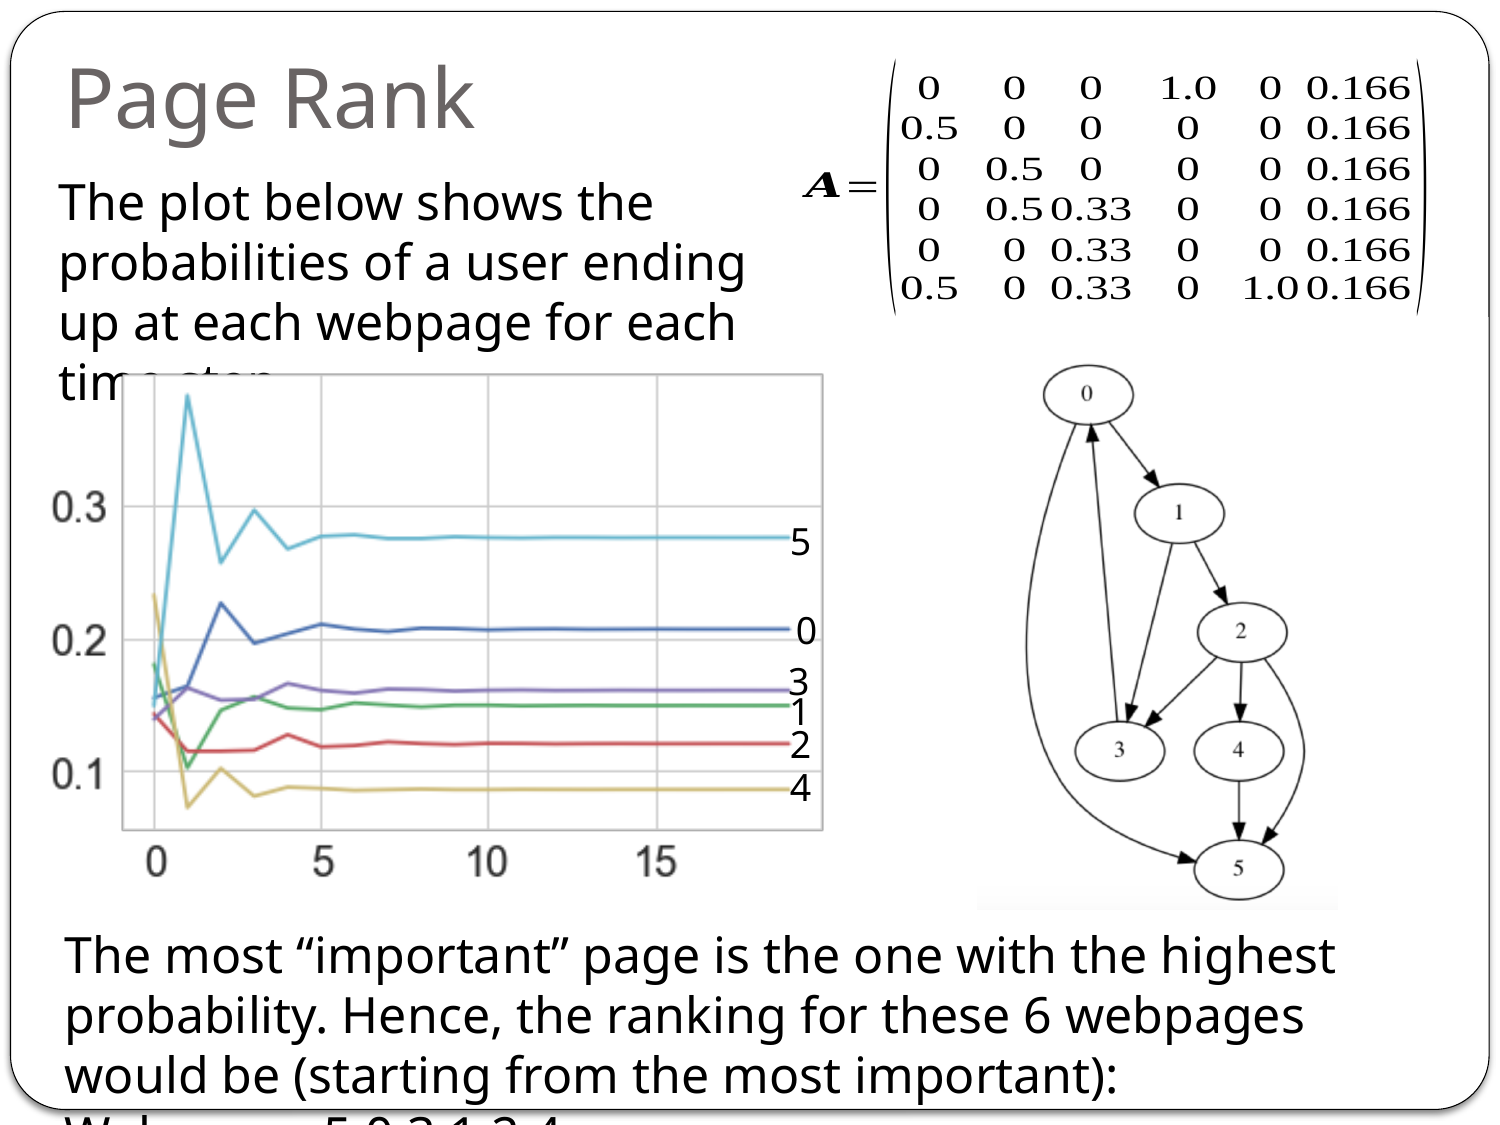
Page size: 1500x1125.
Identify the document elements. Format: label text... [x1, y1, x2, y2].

picture [977, 356, 1338, 910]
text_box Page Rank [50, 37, 1393, 153]
picture [35, 362, 836, 899]
text_box The plot below shows the probabilities of a user ending up at each webpage for each time step. [44, 163, 800, 360]
text_box The most “important” page is the one with the highest probability. Hence, the ranking for these 6 webpages would be (starting from the most important): Webpages 5,0,3,1,2,4 [49, 915, 1477, 1125]
